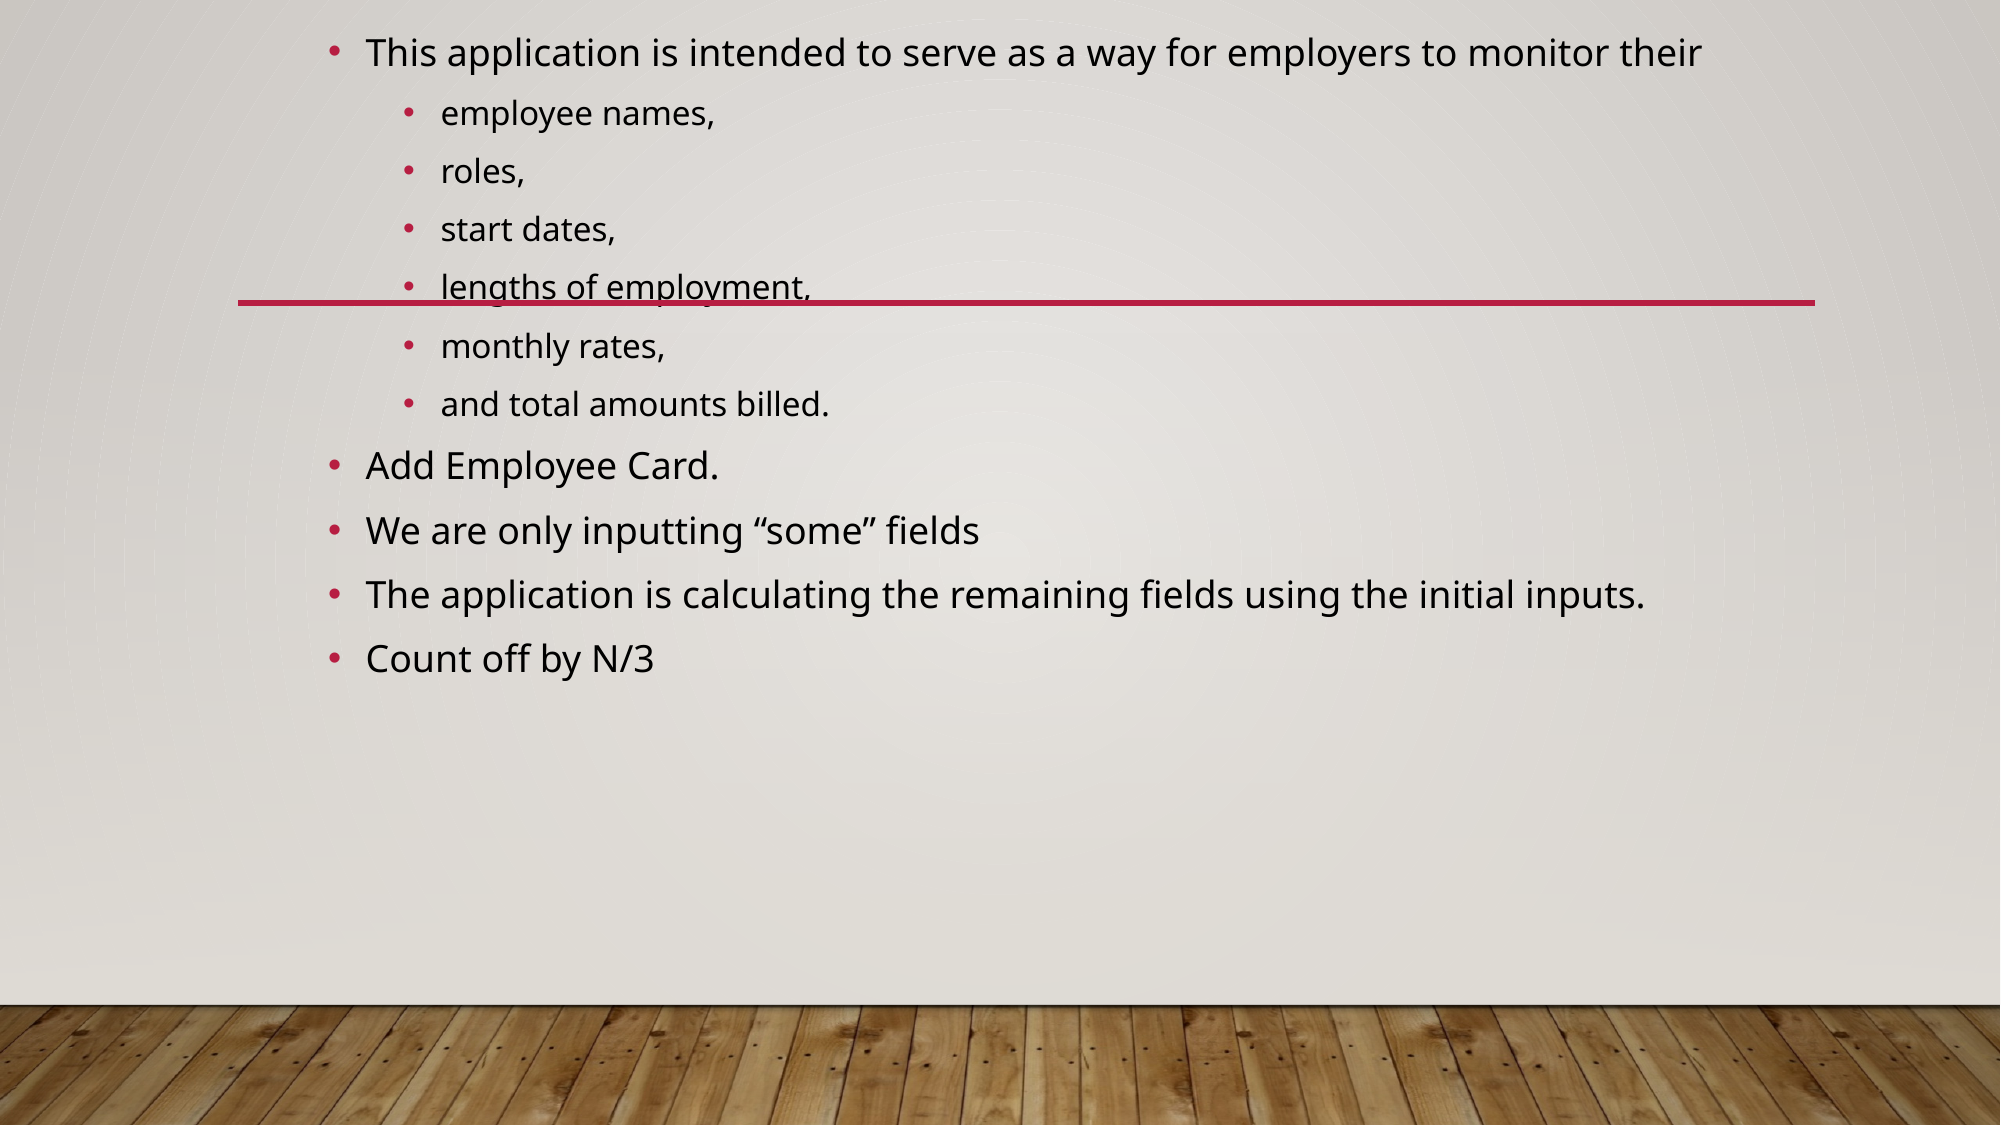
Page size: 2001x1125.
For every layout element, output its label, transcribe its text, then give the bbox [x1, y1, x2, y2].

picture [0, 1005, 2000, 1125]
list This application is intended to serve as a way for employers to monitor their employee names, roles, start dates, lengths of employment, monthly rates, and total amounts billed. Add Employee Card. We are only inputting “some” fields The application is calculating the remaining fields using the initial inputs. Count off by N/3 [238, 12, 1814, 300]
list This application is intended to serve as a way for employers to monitor their employee names, roles, start dates, lengths of employment, monthly rates, and total amounts billed. Add Employee Card. We are only inputting “some” fields The application is calculating the remaining fields using the initial inputs. Count off by N/3 [238, 306, 1814, 897]
